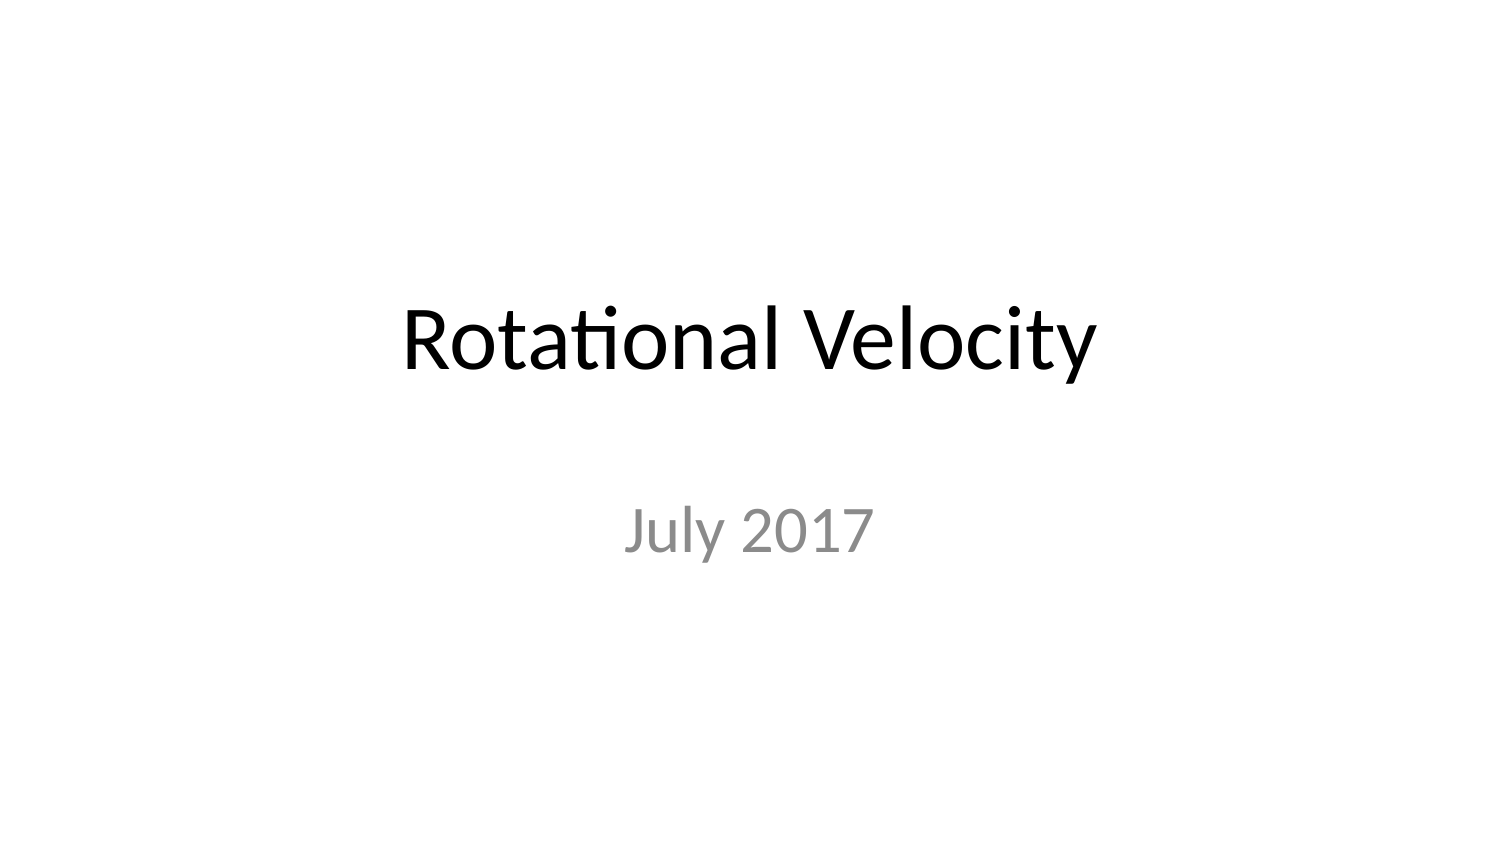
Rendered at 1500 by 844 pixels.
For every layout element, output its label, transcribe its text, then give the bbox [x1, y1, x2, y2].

subtitle July 2017 [225, 478, 1275, 694]
title Rotational Velocity [112, 221, 1388, 443]
